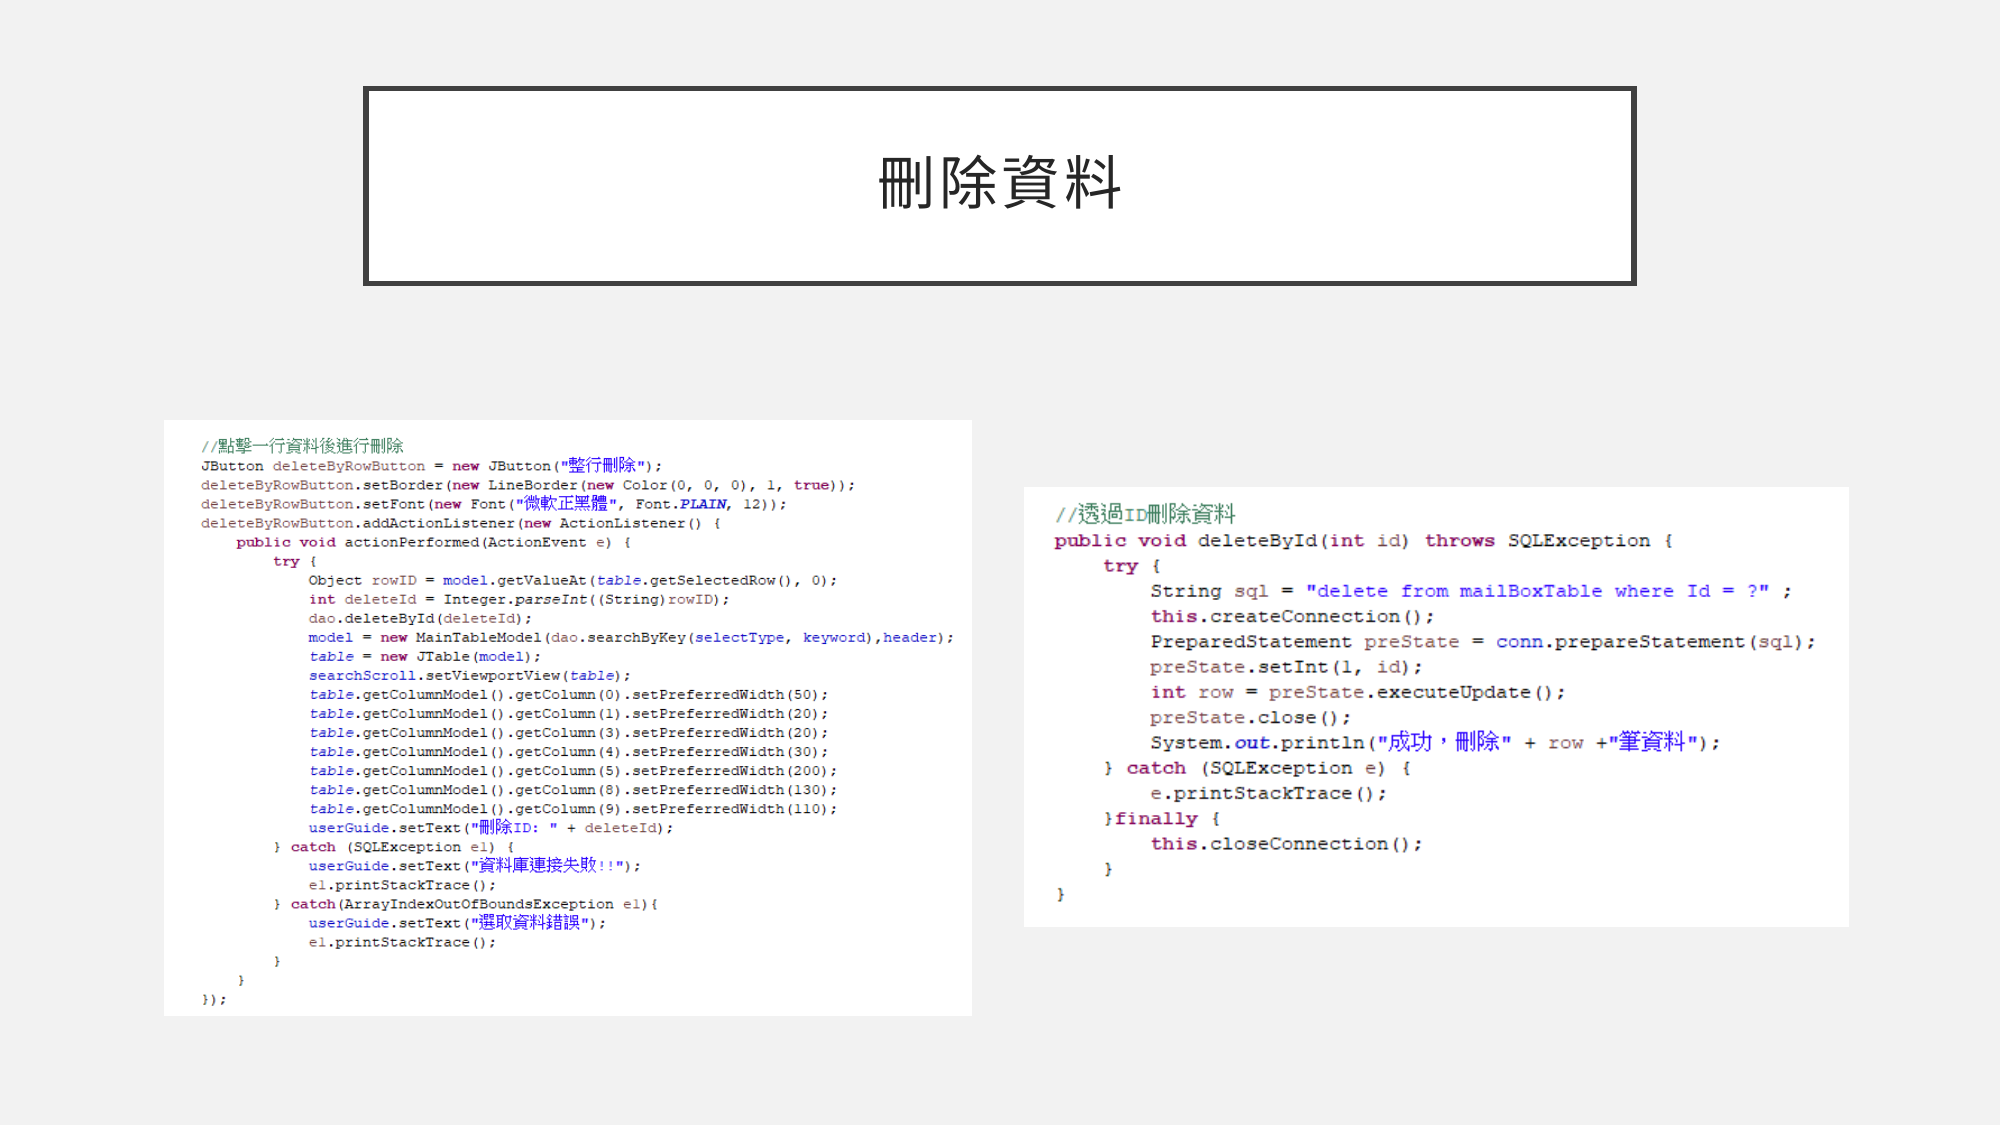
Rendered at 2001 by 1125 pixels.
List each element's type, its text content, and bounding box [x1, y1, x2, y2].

title 刪除資料 [363, 86, 1637, 286]
picture [1024, 487, 1849, 928]
picture [164, 420, 972, 1016]
